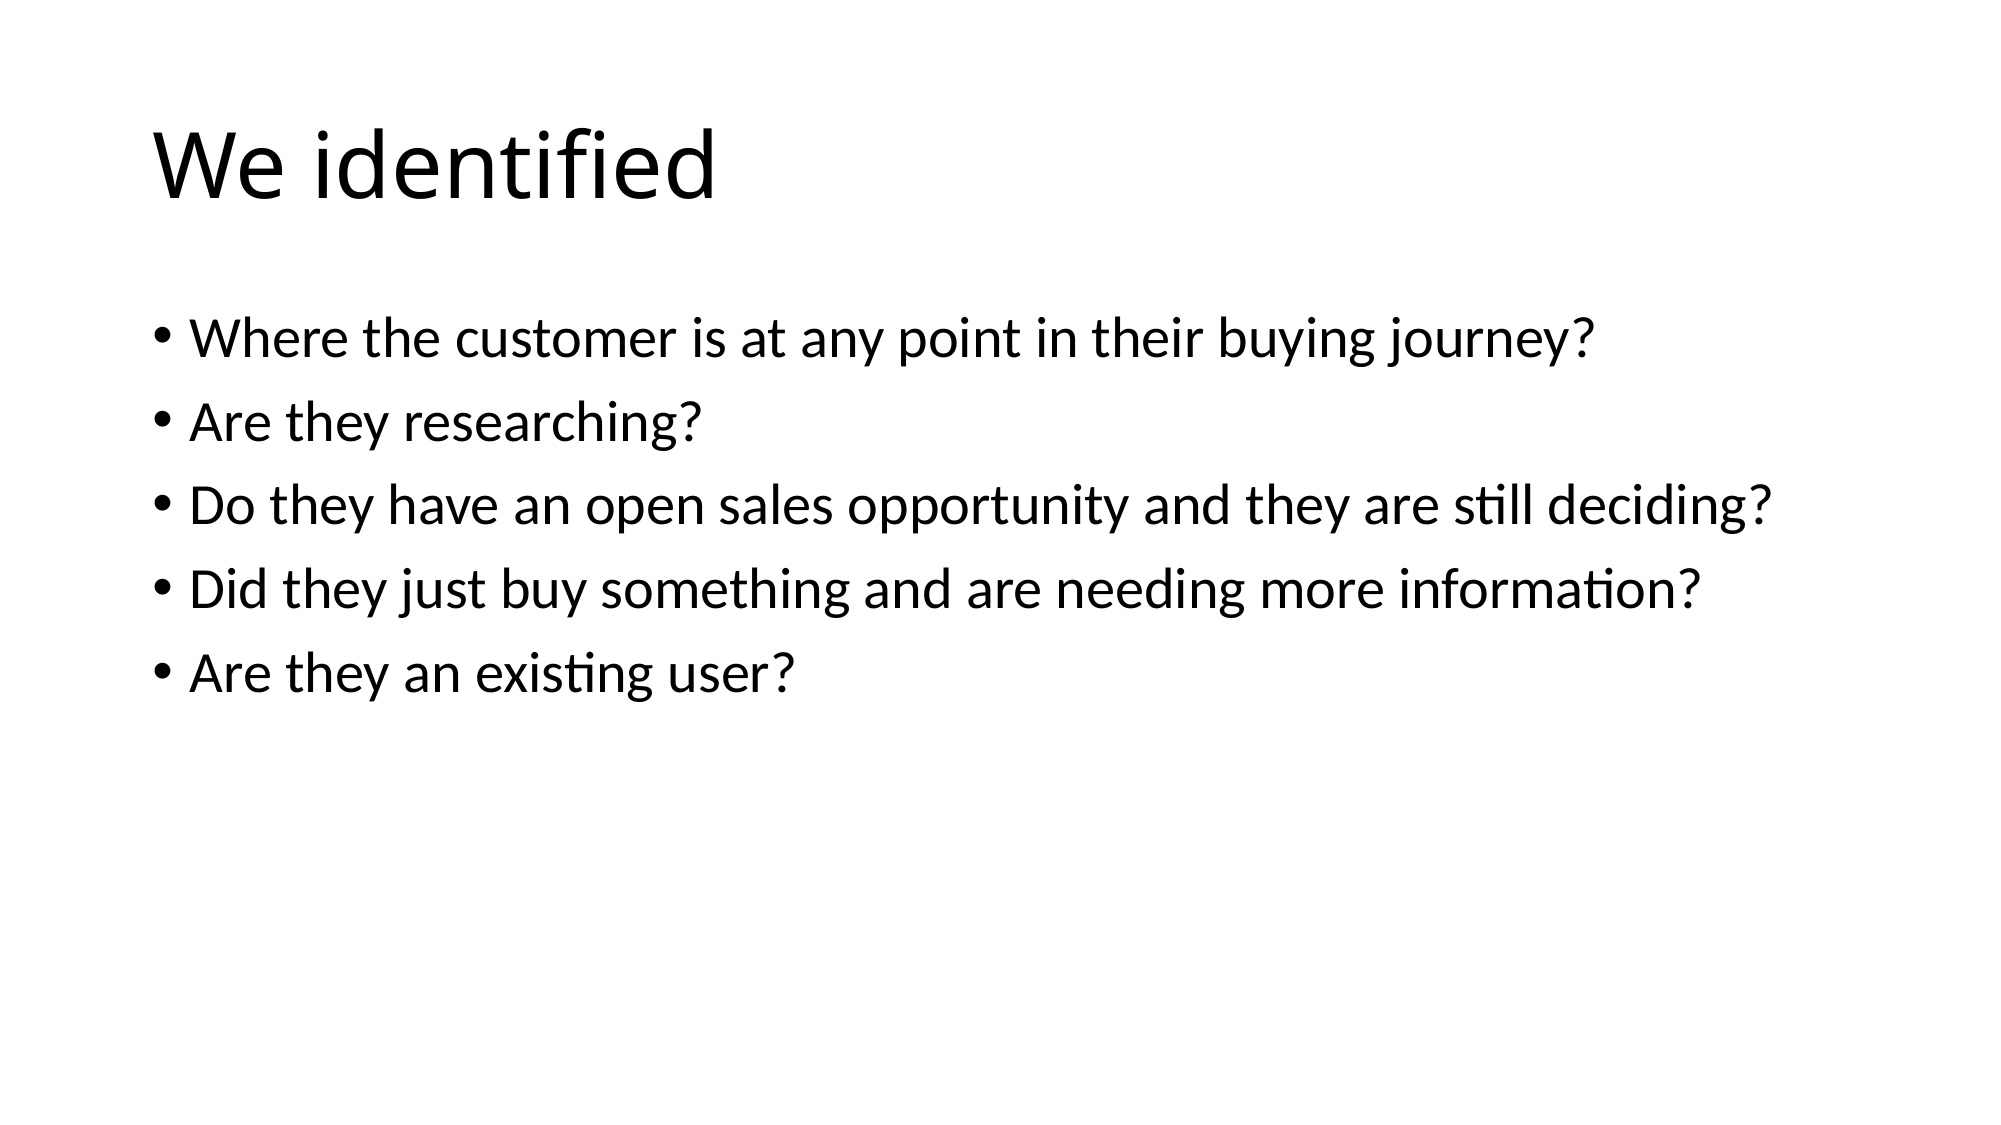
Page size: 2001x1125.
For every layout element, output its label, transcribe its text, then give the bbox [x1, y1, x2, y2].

title We identified [137, 59, 1863, 278]
list Where the customer is at any point in their buying journey? Are they researching? Do they have an open sales opportunity and they are still deciding? Did they just buy something and are needing more information? Are they an existing user? [137, 299, 1863, 1014]
